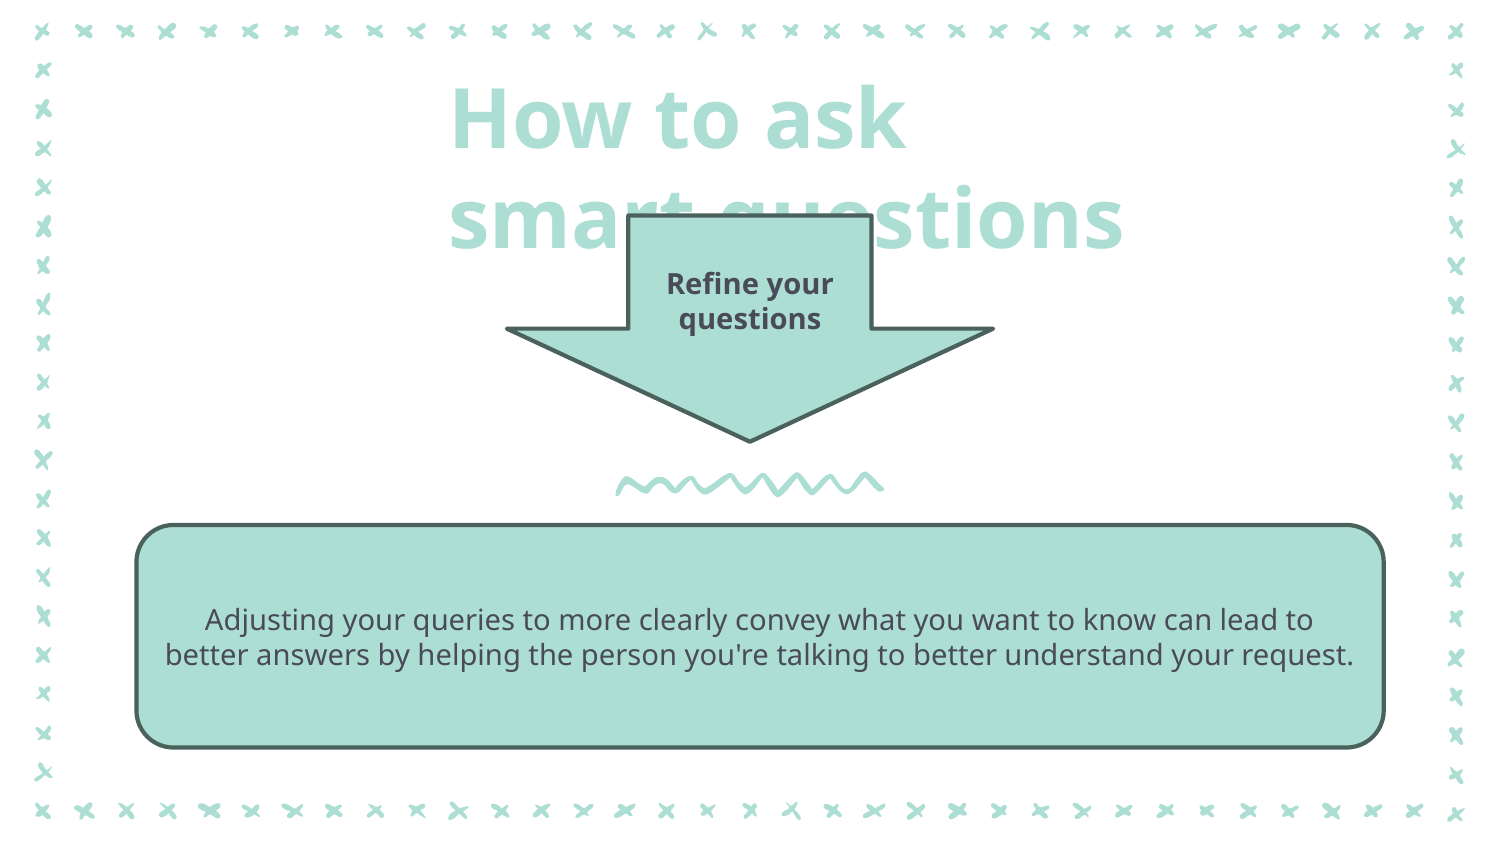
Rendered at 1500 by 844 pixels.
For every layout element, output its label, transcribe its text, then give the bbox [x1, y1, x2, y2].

text_box Adjusting your queries to more clearly convey what you want to know can lead to better answers by helping the person you're talking to better understand your request. [134, 522, 1386, 750]
text_box Refine your questions [504, 213, 996, 444]
text_box How to ask smart questions [433, 57, 1184, 273]
